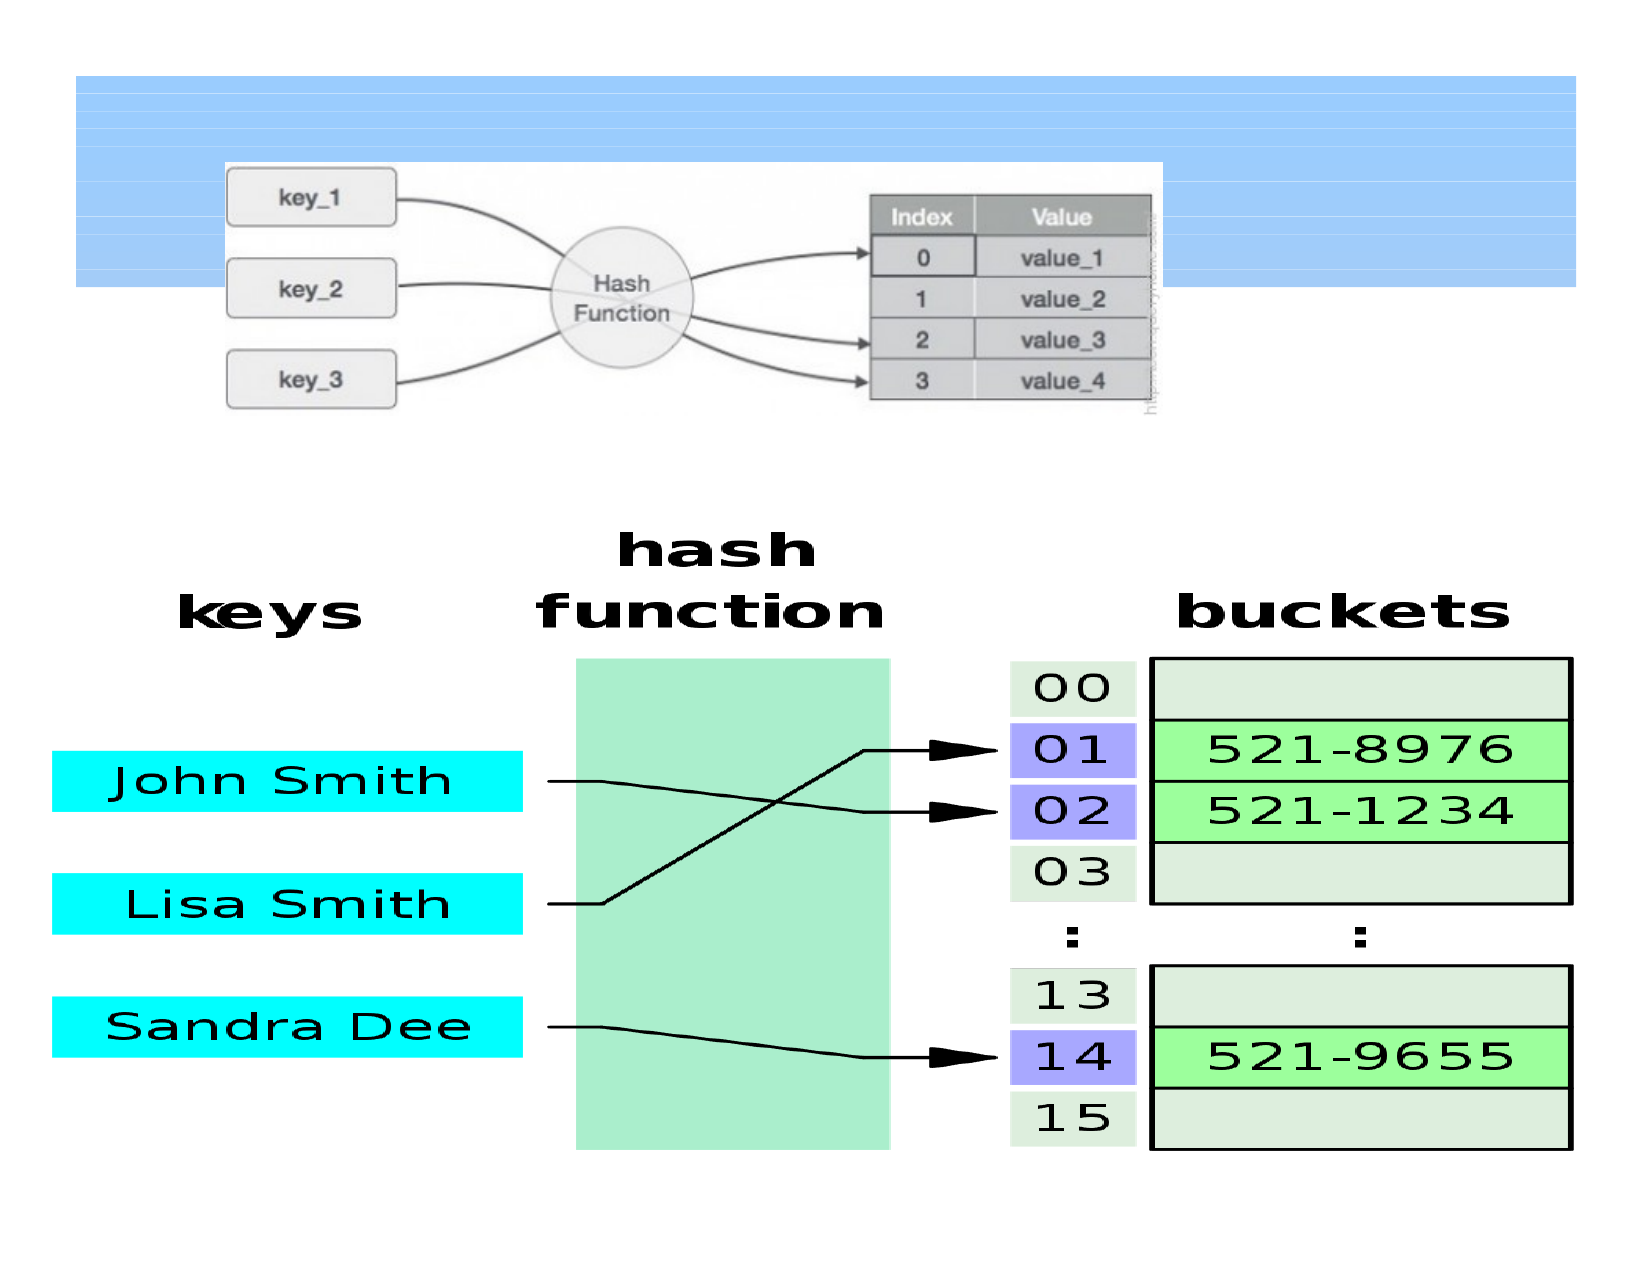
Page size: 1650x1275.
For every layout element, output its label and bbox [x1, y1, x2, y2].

picture [224, 162, 1163, 416]
picture [0, 474, 1650, 1180]
